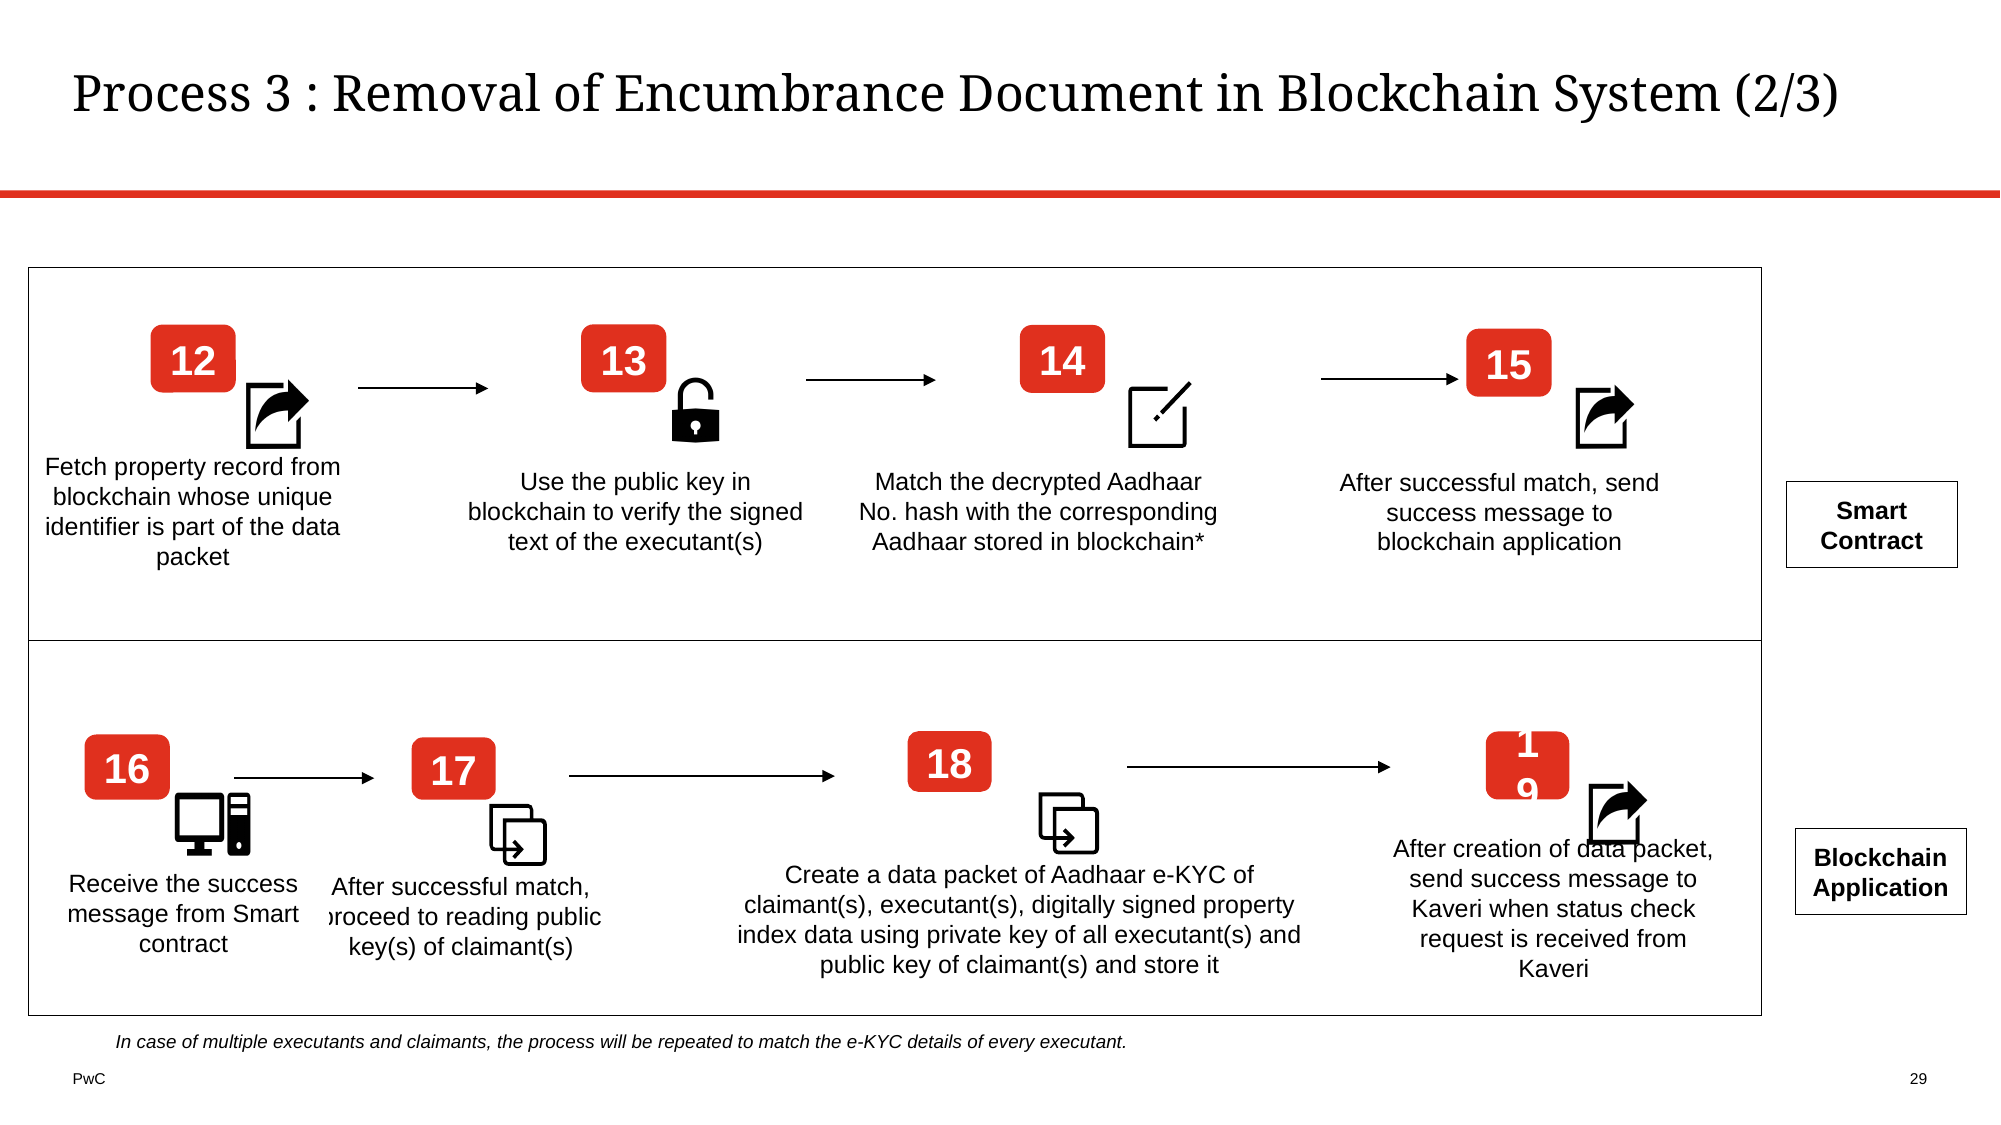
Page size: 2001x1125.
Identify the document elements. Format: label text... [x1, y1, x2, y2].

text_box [24, 266, 1967, 1061]
title Process 3 : Removal of Encumbrance Document in Blockchain System (2/3) [72, 70, 1928, 191]
slide_number 29 [1637, 1065, 1928, 1088]
